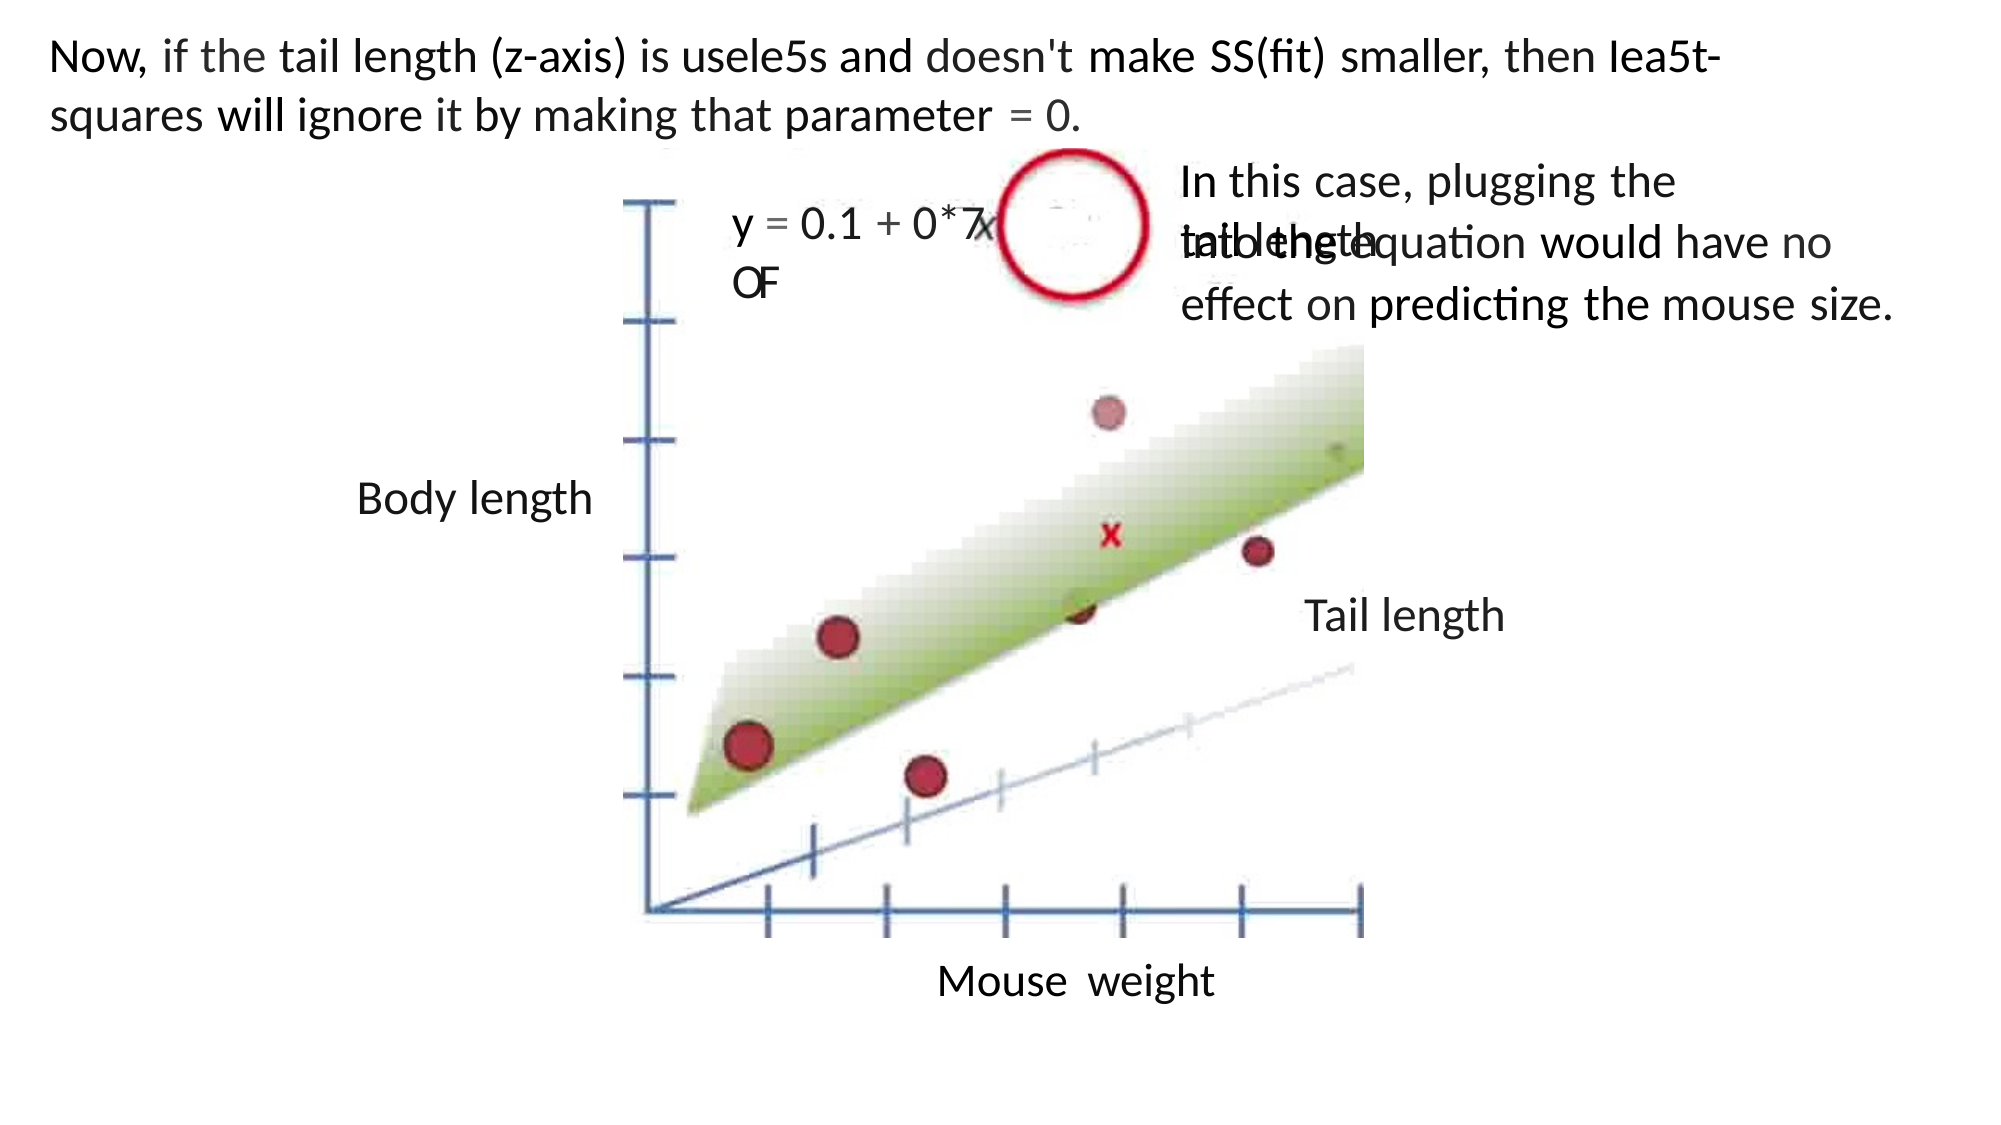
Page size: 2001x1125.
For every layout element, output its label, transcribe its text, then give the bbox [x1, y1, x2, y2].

text_box Now, if the tail length (z-axis) is usele5s and doesn't make SS(fit) smaller, then Iea5t- squares will ignore it by making that parameter = 0. In this case, plugging the tail length [46, 21, 1898, 266]
text_box into the equation would have no effect on predicting the mouse size. [1368, 206, 1904, 330]
text_box Tail length [1368, 581, 1514, 642]
text_box Mouse weight [934, 958, 1225, 1006]
picture [623, 148, 1365, 938]
text_box Body length [354, 463, 600, 525]
